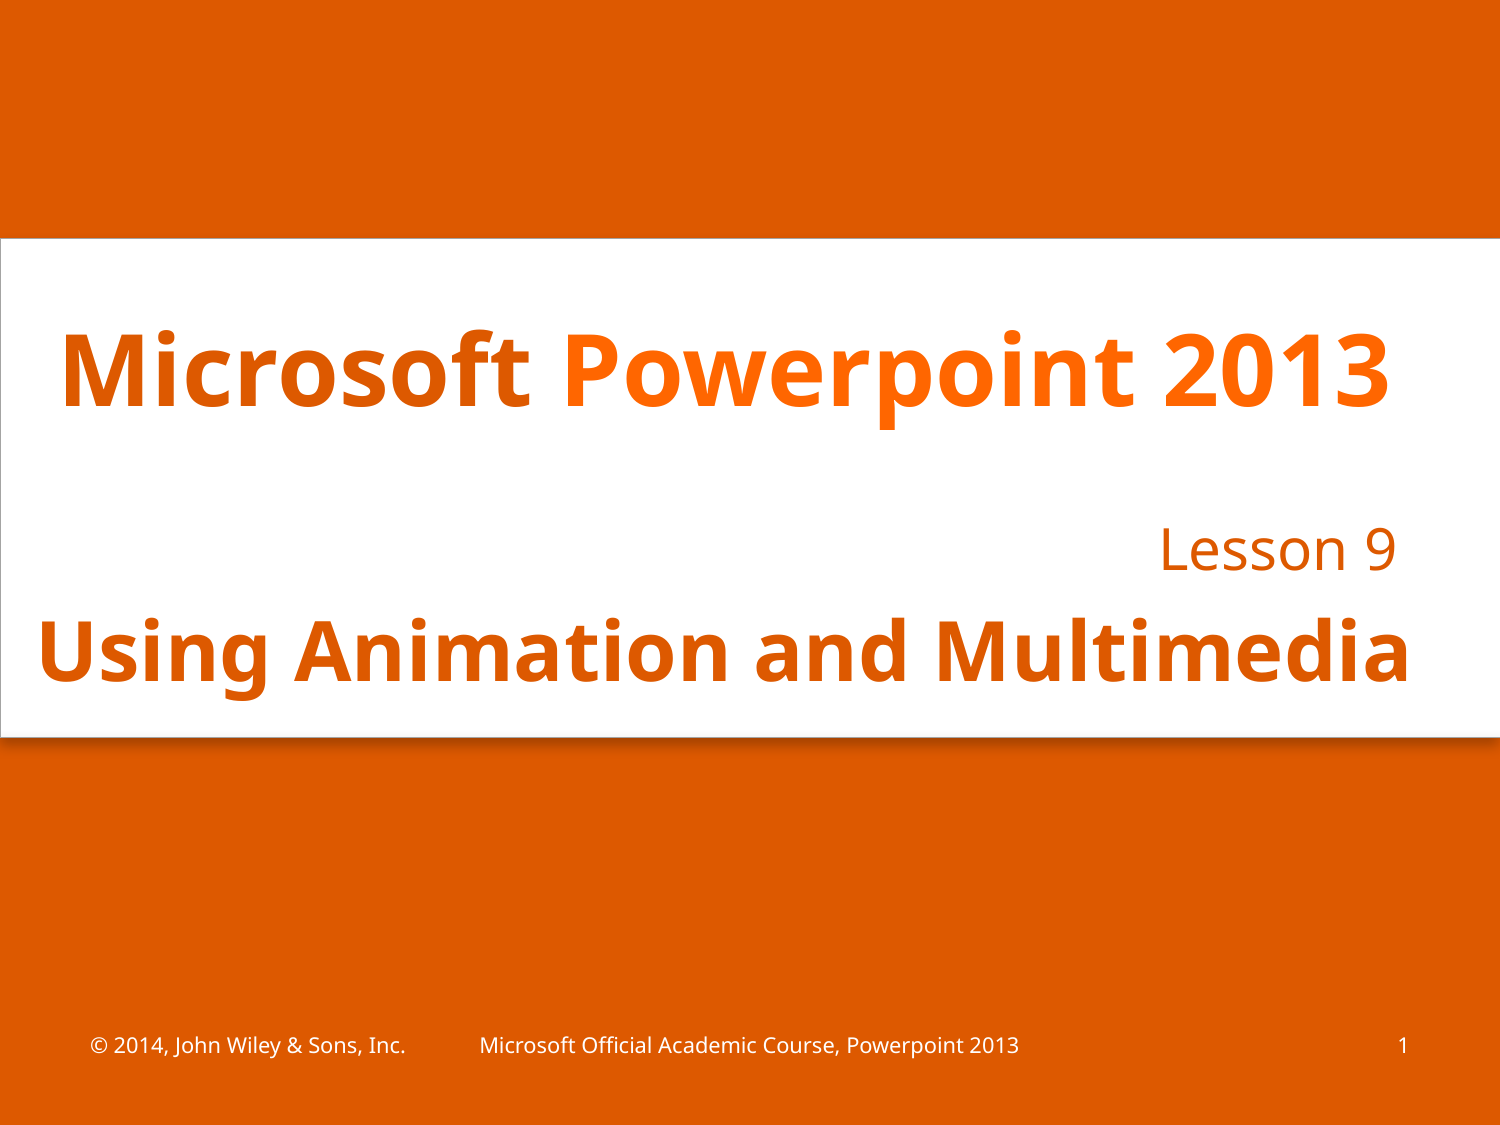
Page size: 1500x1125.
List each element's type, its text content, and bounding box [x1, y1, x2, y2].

slide_number 1 [1074, 1024, 1426, 1103]
title Using Animation and Multimedia [20, 558, 1422, 707]
slide_number © 2014, John Wiley & Sons, Inc. [74, 1024, 426, 1103]
text_box Microsoft Powerpoint 2013 [24, 299, 1425, 448]
text_box [0, 235, 1500, 741]
text_box [65, 247, 1435, 728]
list Lesson 9 [50, 512, 1413, 588]
footer Microsoft Official Academic Course, Powerpoint 2013 [449, 1024, 1051, 1103]
